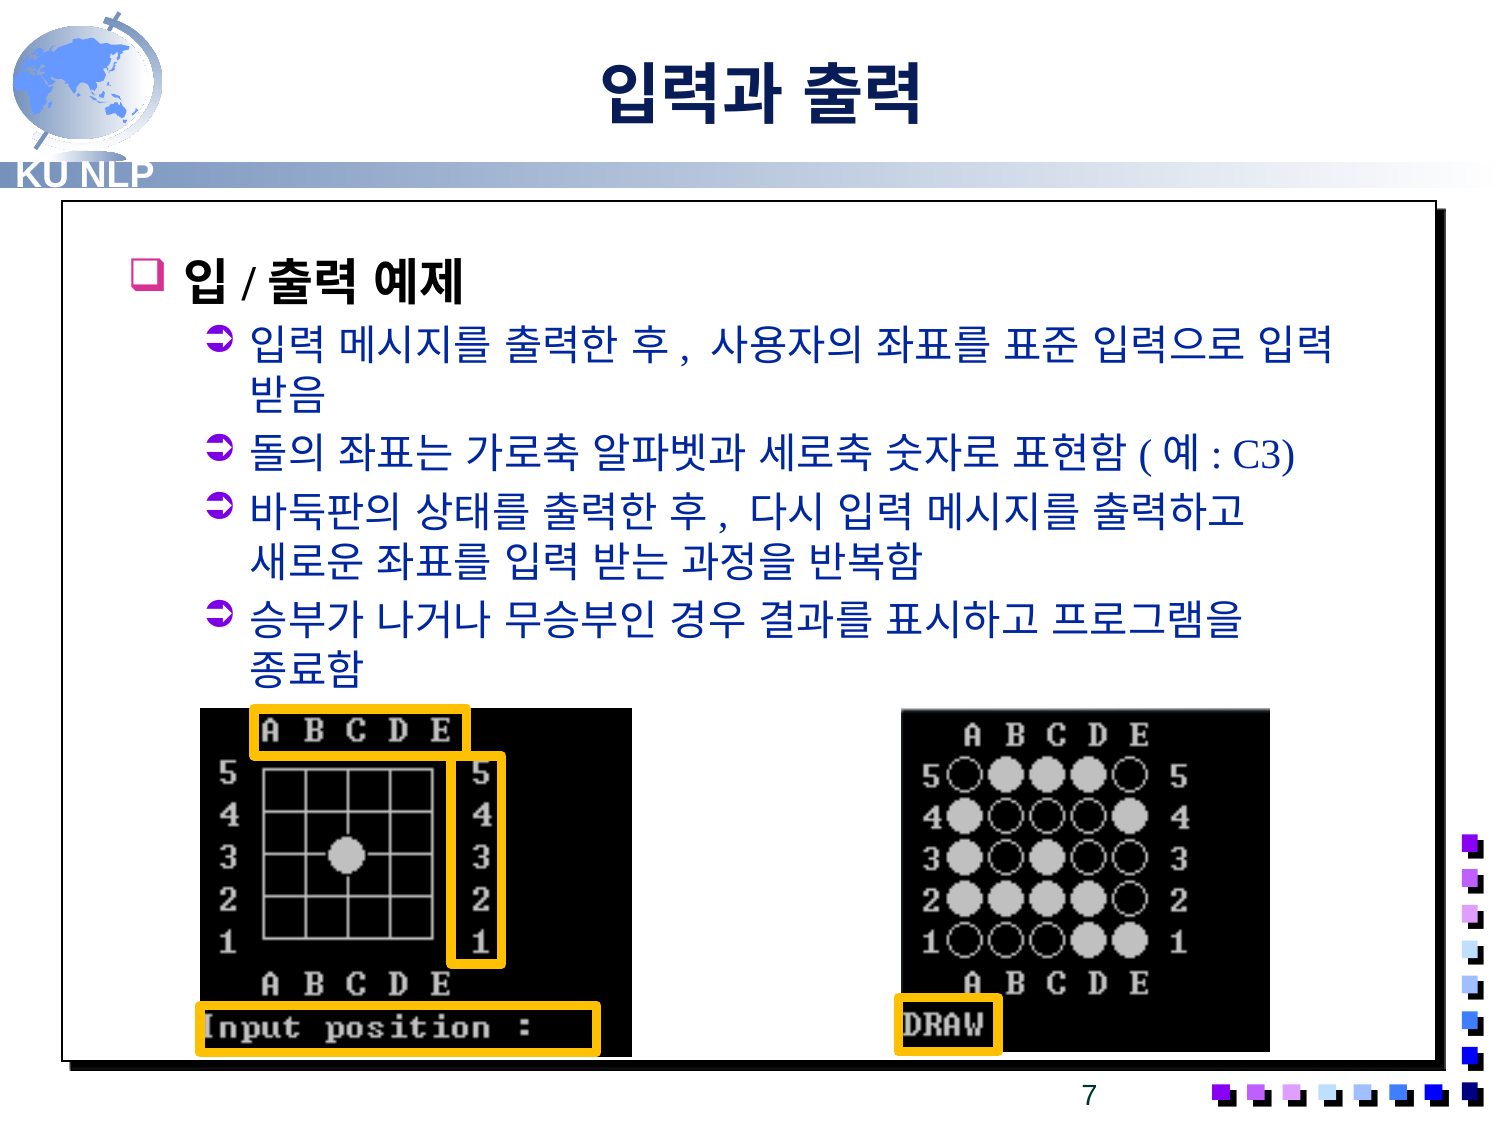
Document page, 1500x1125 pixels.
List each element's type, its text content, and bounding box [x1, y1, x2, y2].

list 입/출력 예제 입력 메시지를 출력한 후, 사용자의 좌표를 표준 입력으로 입력 받음 돌의 좌표는 가로축 알파벳과 세로축 숫자로 표현함(예: C3) 바둑판의 상태를 출력한 후, 다시 입력 메시지를 출력하고 새로운 좌표를 입력 받는 과정을 반복함 승부가 나거나 무승부인 경우 결과를 표시하고 프로그램을 종료함 [112, 224, 1377, 1038]
slide_number 7 [933, 1074, 1247, 1113]
picture [199, 708, 633, 1057]
picture [900, 708, 1270, 1052]
title 입력과 출력 [199, 18, 1326, 176]
